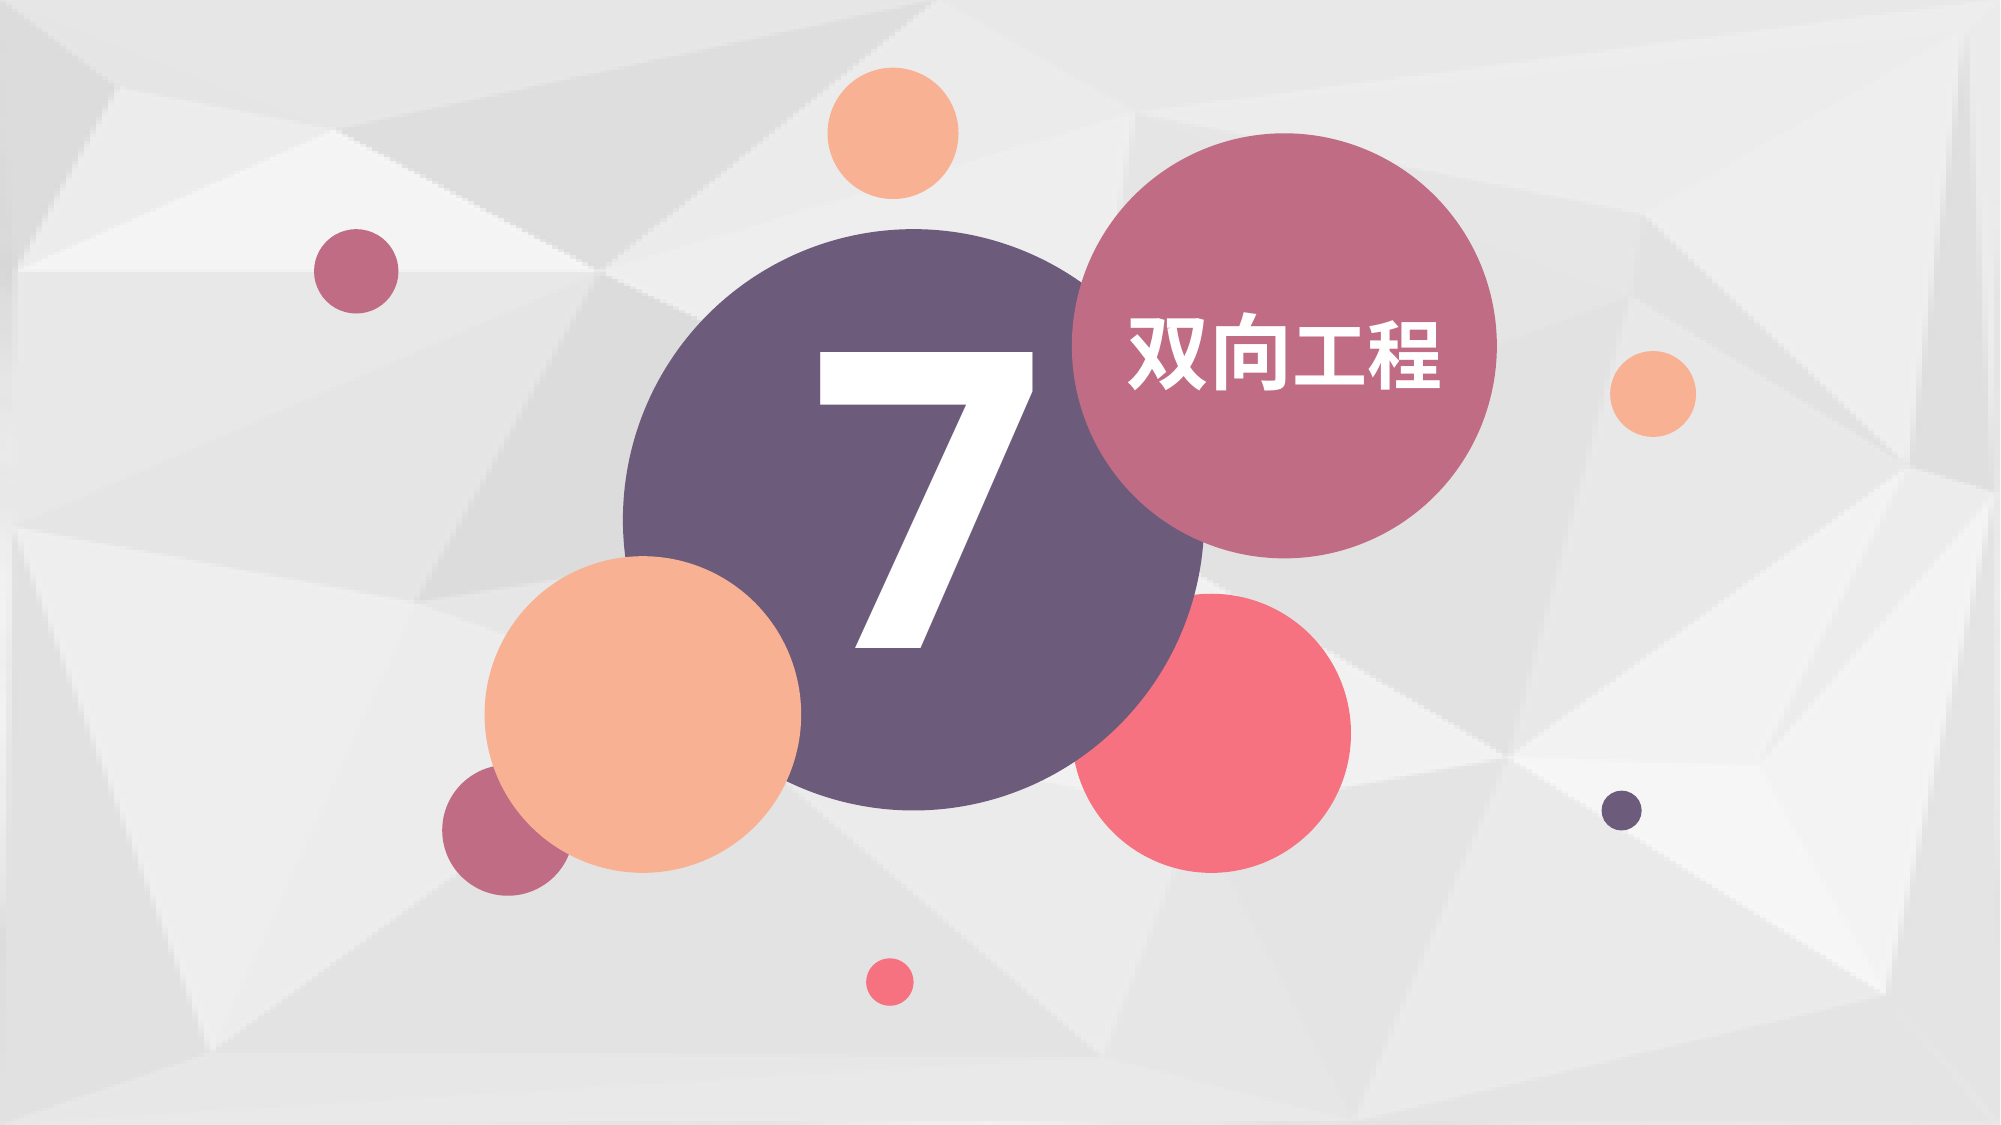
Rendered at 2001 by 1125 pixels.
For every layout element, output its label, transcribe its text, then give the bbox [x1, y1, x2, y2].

text_box [827, 67, 959, 200]
text_box 7 [794, 227, 1062, 740]
text_box [442, 766, 569, 896]
picture [0, 0, 2001, 1125]
text_box 双向工程 [1111, 292, 1458, 408]
text_box [787, 269, 1204, 811]
text_box [1610, 351, 1697, 437]
text_box [314, 229, 399, 314]
text_box [866, 958, 914, 1006]
text_box [622, 254, 794, 664]
text_box [1075, 593, 1352, 873]
text_box [1601, 790, 1642, 831]
text_box [484, 556, 800, 873]
text_box [1071, 133, 1497, 559]
